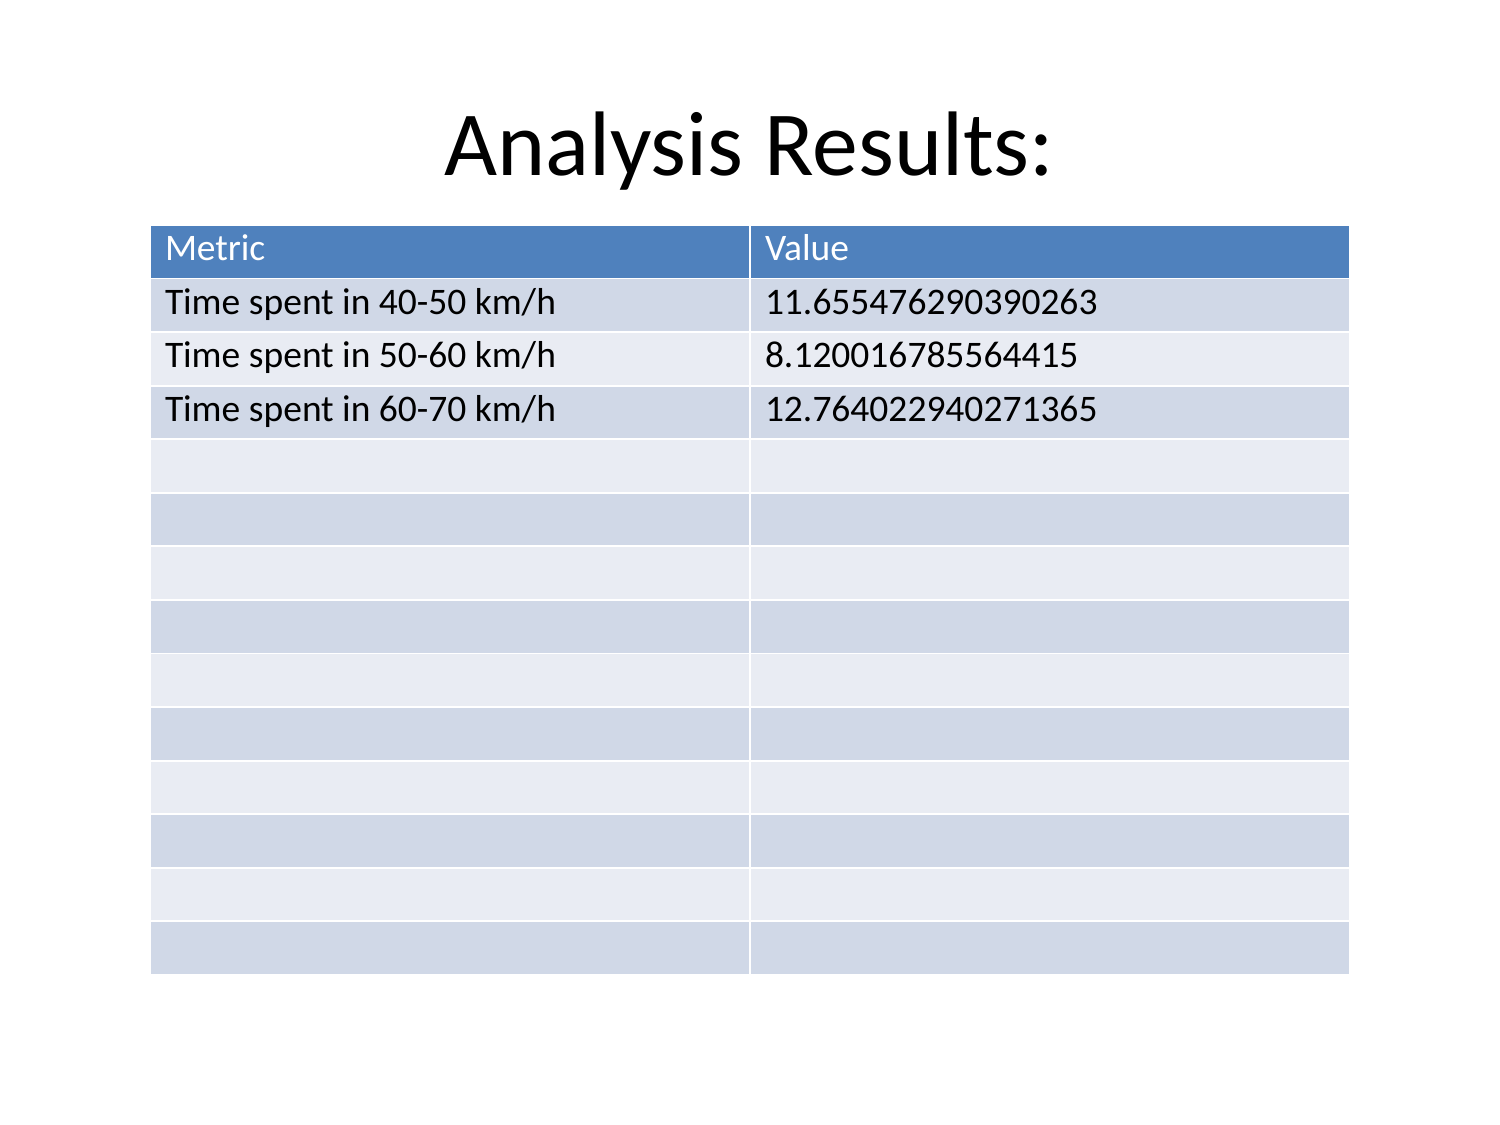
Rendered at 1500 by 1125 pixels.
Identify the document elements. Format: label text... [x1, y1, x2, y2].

table_cell 11.655476290390263 [751, 279, 1349, 331]
table_cell Time spent in 60-70 km/h [151, 387, 749, 438]
table_cell [151, 708, 749, 760]
table_cell [151, 869, 749, 920]
table_cell [151, 762, 749, 813]
title Analysis Results: [75, 45, 1425, 233]
table_cell [151, 601, 749, 653]
table_cell [751, 708, 1349, 760]
table_cell [751, 654, 1349, 706]
table_cell [751, 869, 1349, 920]
table_cell [751, 494, 1349, 545]
table_cell [751, 762, 1349, 813]
table_cell [151, 654, 749, 706]
table_cell Time spent in 40-50 km/h [151, 279, 749, 331]
table_cell [151, 494, 749, 545]
table_cell Time spent in 50-60 km/h [151, 333, 749, 385]
table_cell [751, 922, 1349, 974]
table_cell [751, 601, 1349, 653]
table_cell [151, 440, 749, 492]
table_cell [751, 815, 1349, 867]
table_cell 8.120016785564415 [751, 333, 1349, 385]
table_cell 12.764022940271365 [751, 387, 1349, 438]
table_cell [151, 922, 749, 974]
table_cell [151, 815, 749, 867]
table_cell [751, 440, 1349, 492]
table_header Value [751, 226, 1349, 278]
table_cell [751, 547, 1349, 599]
table_header Metric [151, 226, 749, 278]
table_cell [151, 547, 749, 599]
